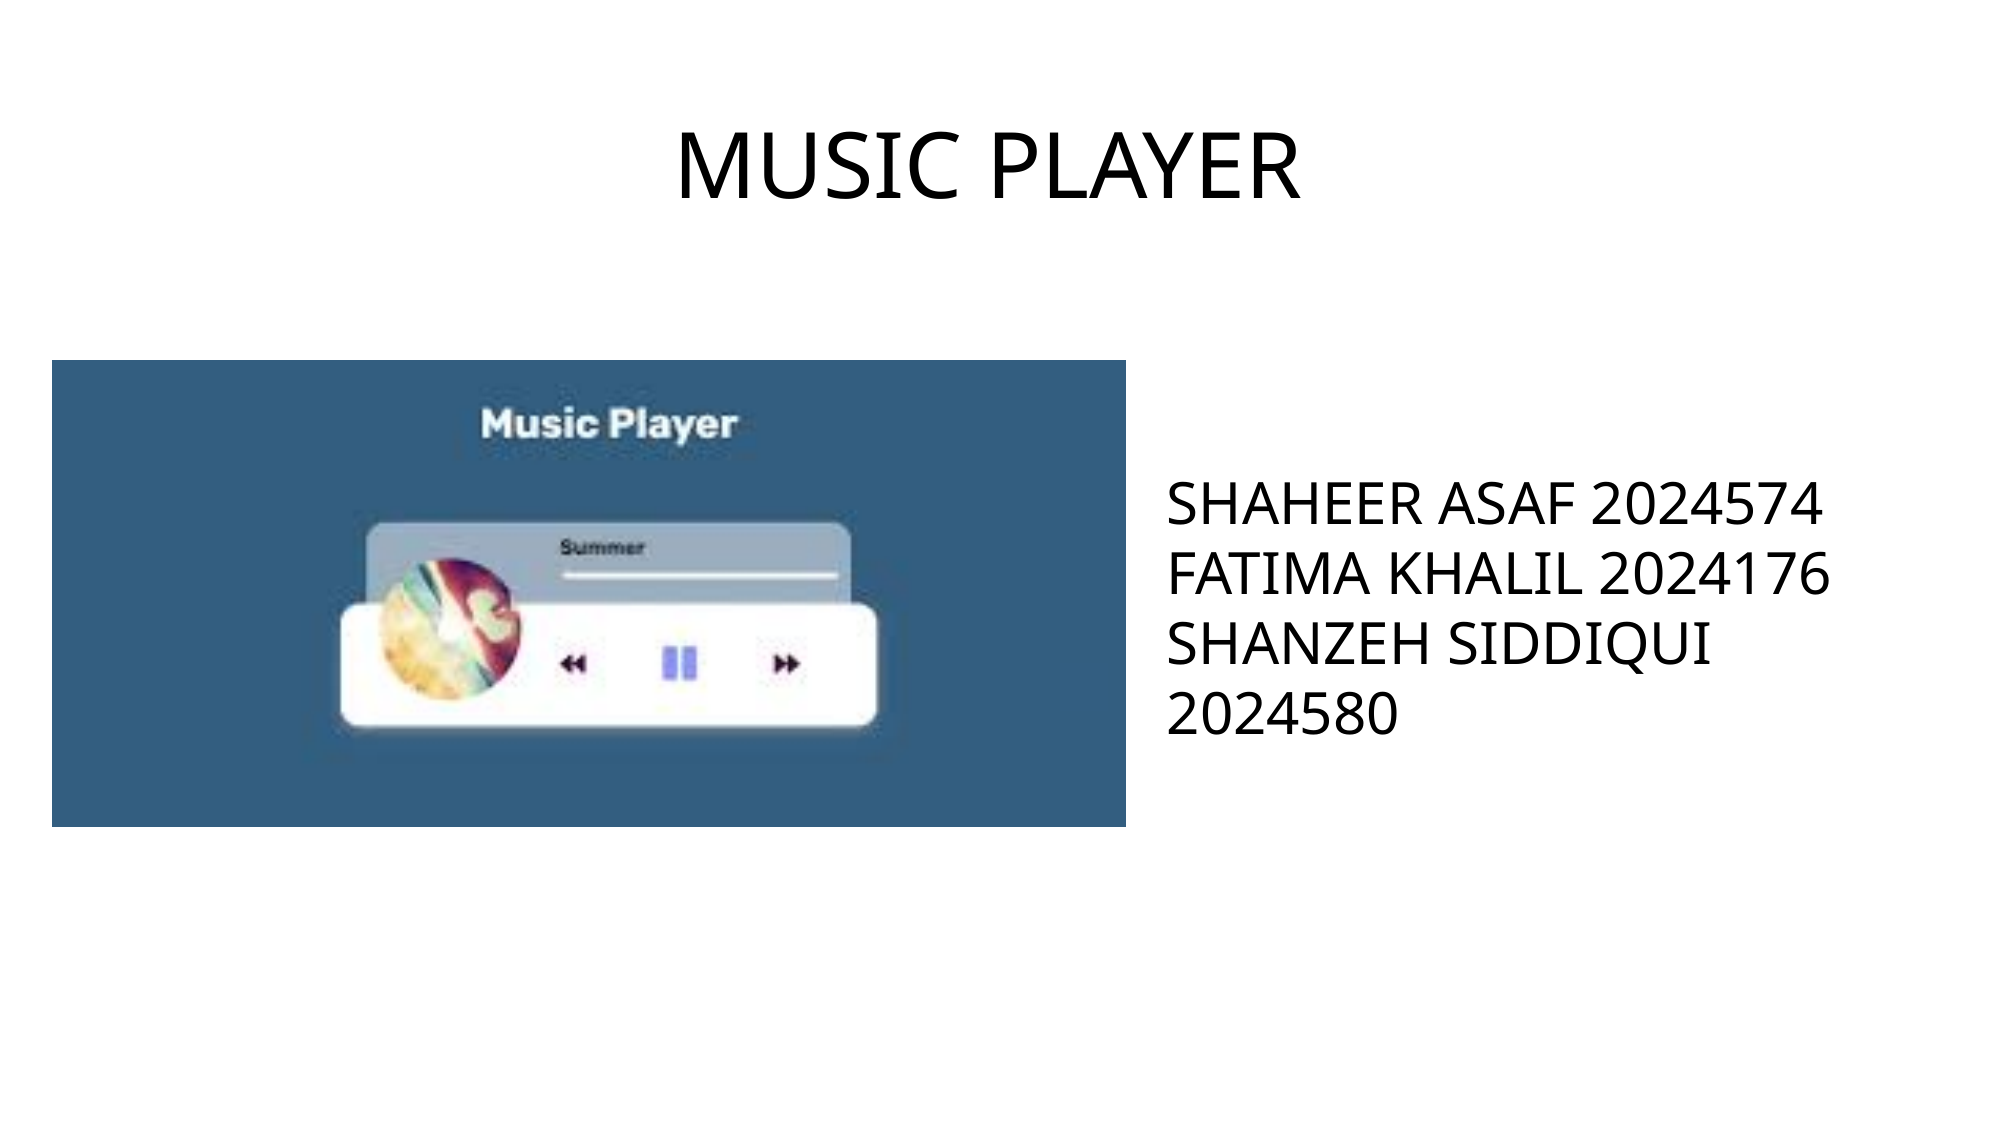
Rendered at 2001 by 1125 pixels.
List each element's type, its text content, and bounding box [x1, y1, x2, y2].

text_box SHAHEER ASAF 2024574 FATIMA KHALIL 2024176 SHANZEH SIDDIQUI 2024580 [1152, 458, 1968, 754]
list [52, 360, 1126, 827]
title MUSIC PLAYER [137, 59, 1863, 278]
